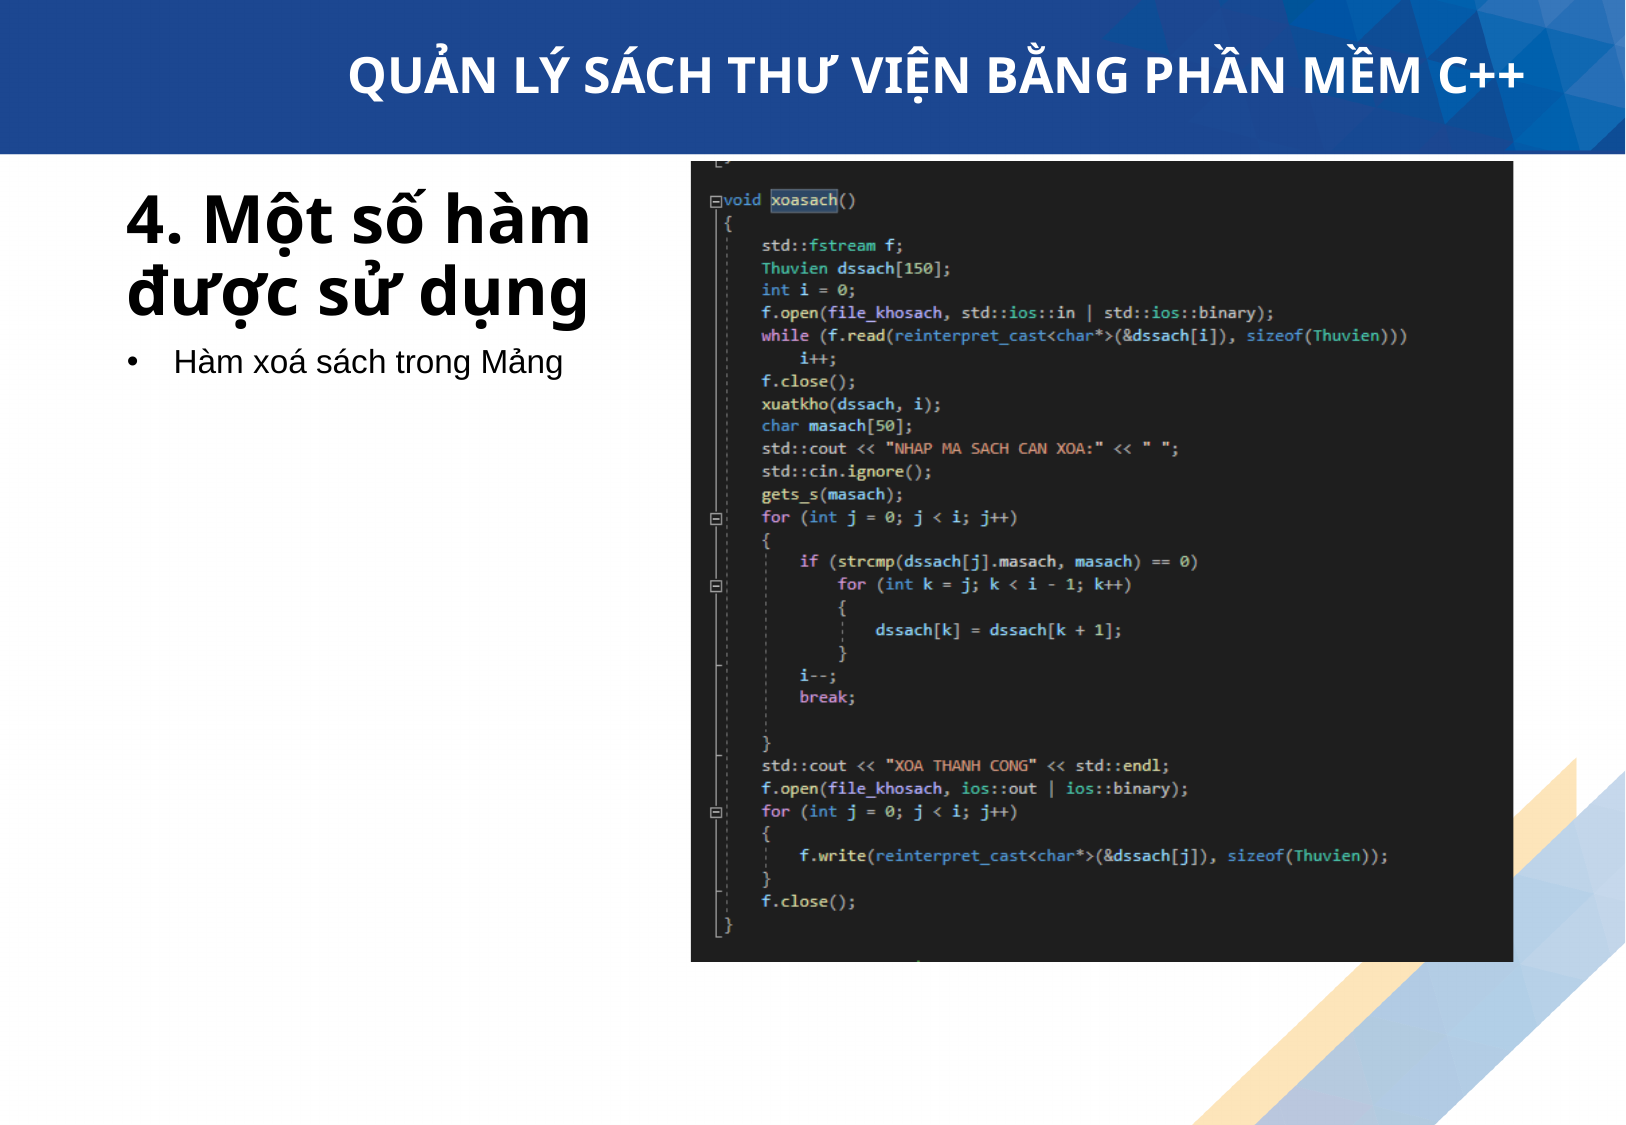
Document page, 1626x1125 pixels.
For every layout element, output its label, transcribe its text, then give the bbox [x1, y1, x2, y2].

text_box QUẢN LÝ SÁCH THƯ VIỆN BẰNG PHẦN MỀM C++ [332, 0, 1625, 187]
picture [0, 0, 1626, 1125]
title 4. Một số hàm được sử dụng [111, 75, 636, 337]
list Hàm xoá sách trong Mảng [111, 337, 636, 963]
